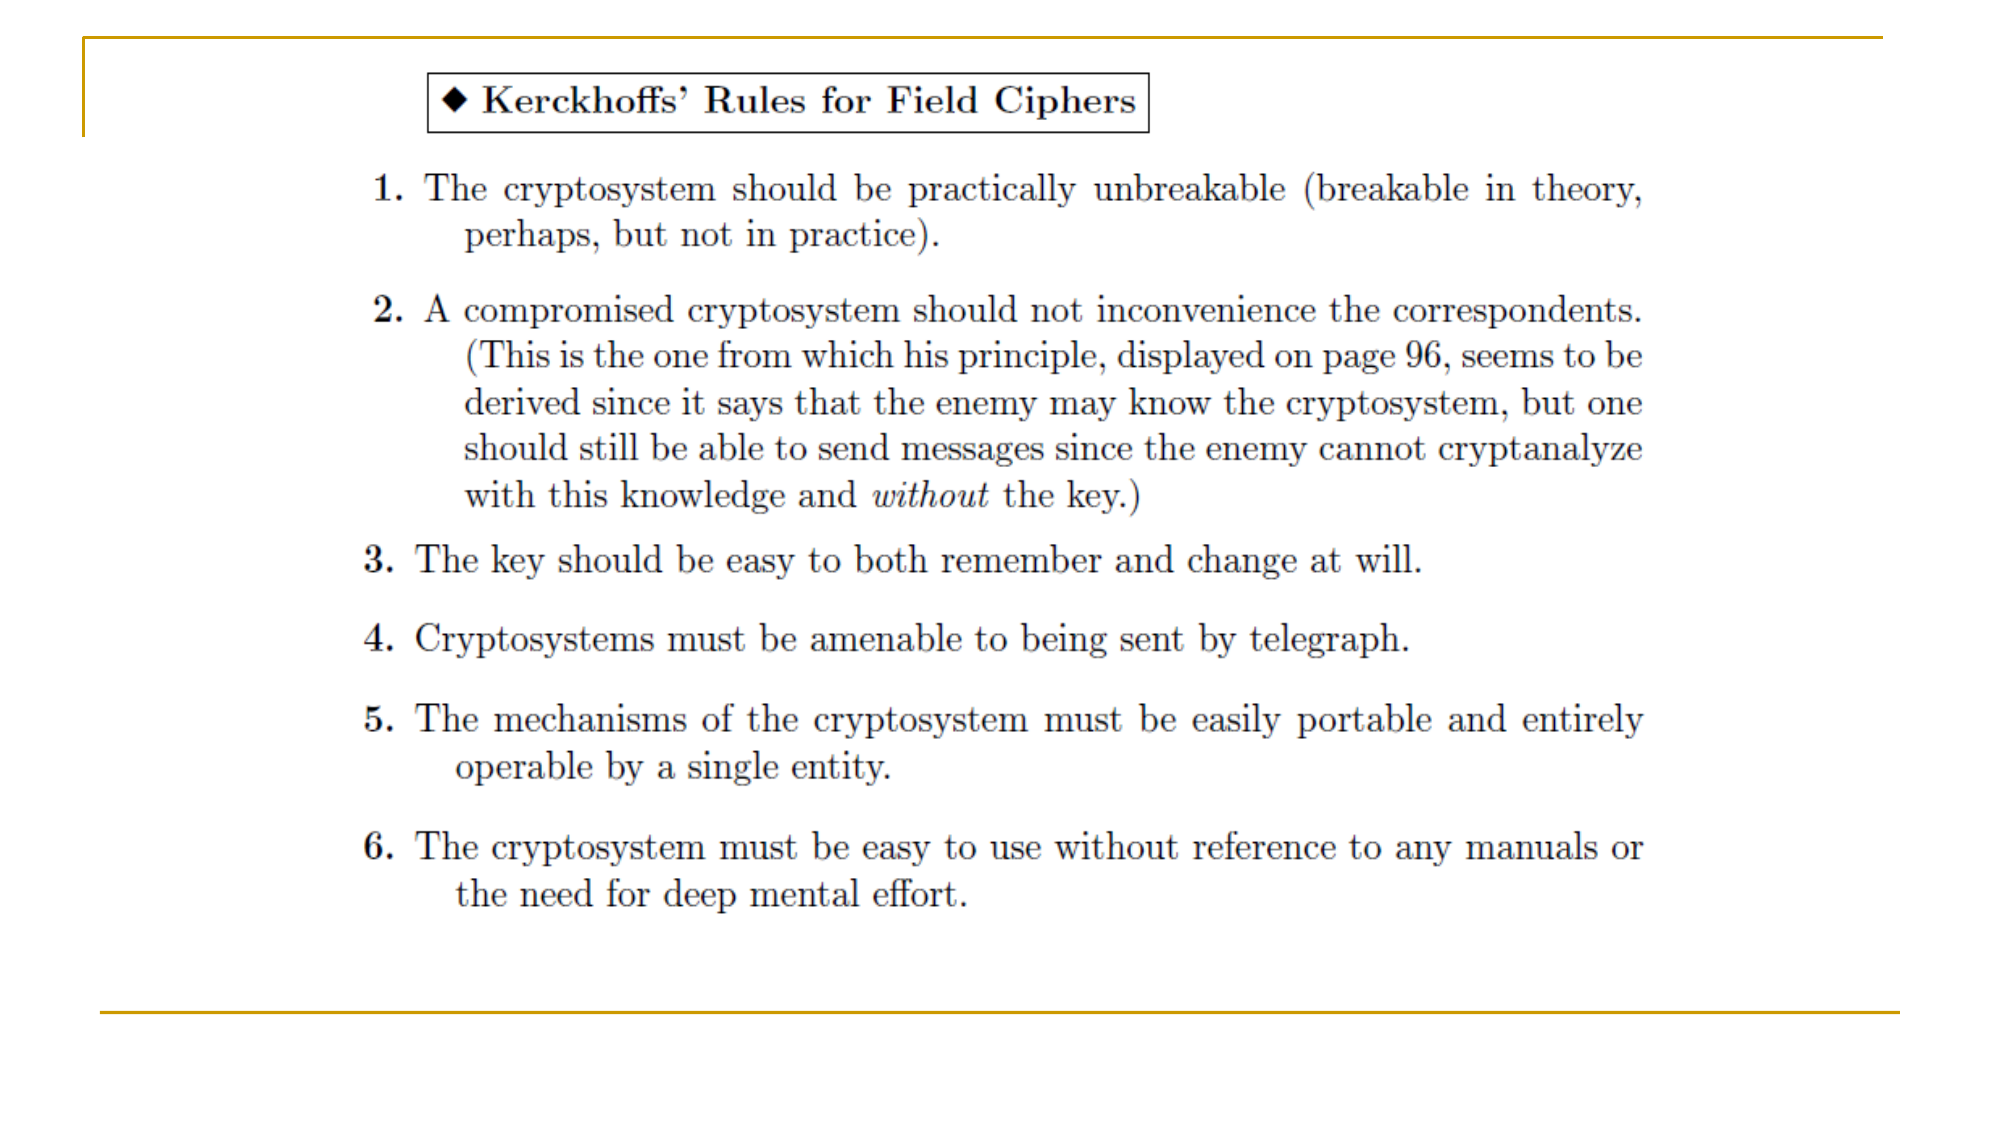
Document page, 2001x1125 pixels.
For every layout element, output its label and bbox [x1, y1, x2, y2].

picture [349, 56, 1662, 918]
